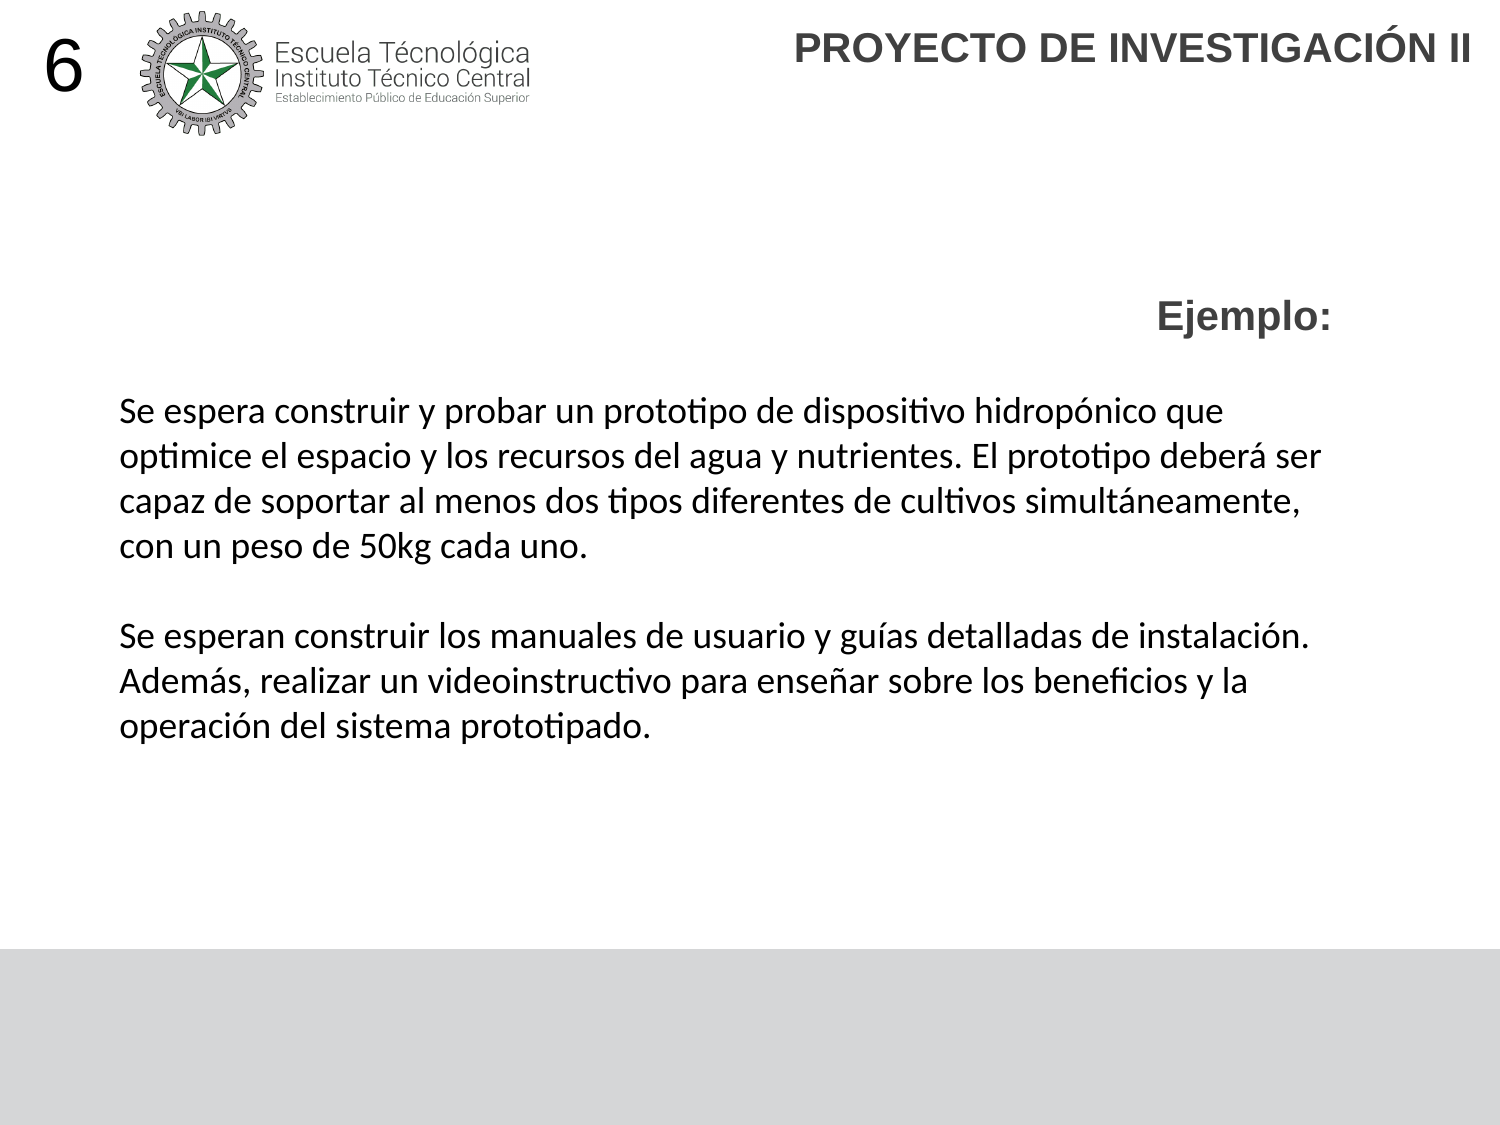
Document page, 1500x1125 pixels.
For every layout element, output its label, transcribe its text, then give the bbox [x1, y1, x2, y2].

text_box Ejemplo: [297, 281, 1348, 364]
text_box Se espera construir y probar un prototipo de dispositivo hidropónico que optimice el espacio y los recursos del agua y nutrientes. El prototipo deberá ser capaz de soportar al menos dos tipos diferentes de cultivos simultáneamente, con un peso de 50kg cada uno. Se esperan construir los manuales de usuario y guías detalladas de instalación. Además, realizar un videoinstructivo para enseñar sobre los beneficios y la operación del sistema prototipado. [104, 378, 1369, 844]
picture [130, 7, 538, 138]
text_box PROYECTO DE INVESTIGACIÓN II [538, 13, 1487, 96]
text_box 6 [0, 0, 128, 114]
